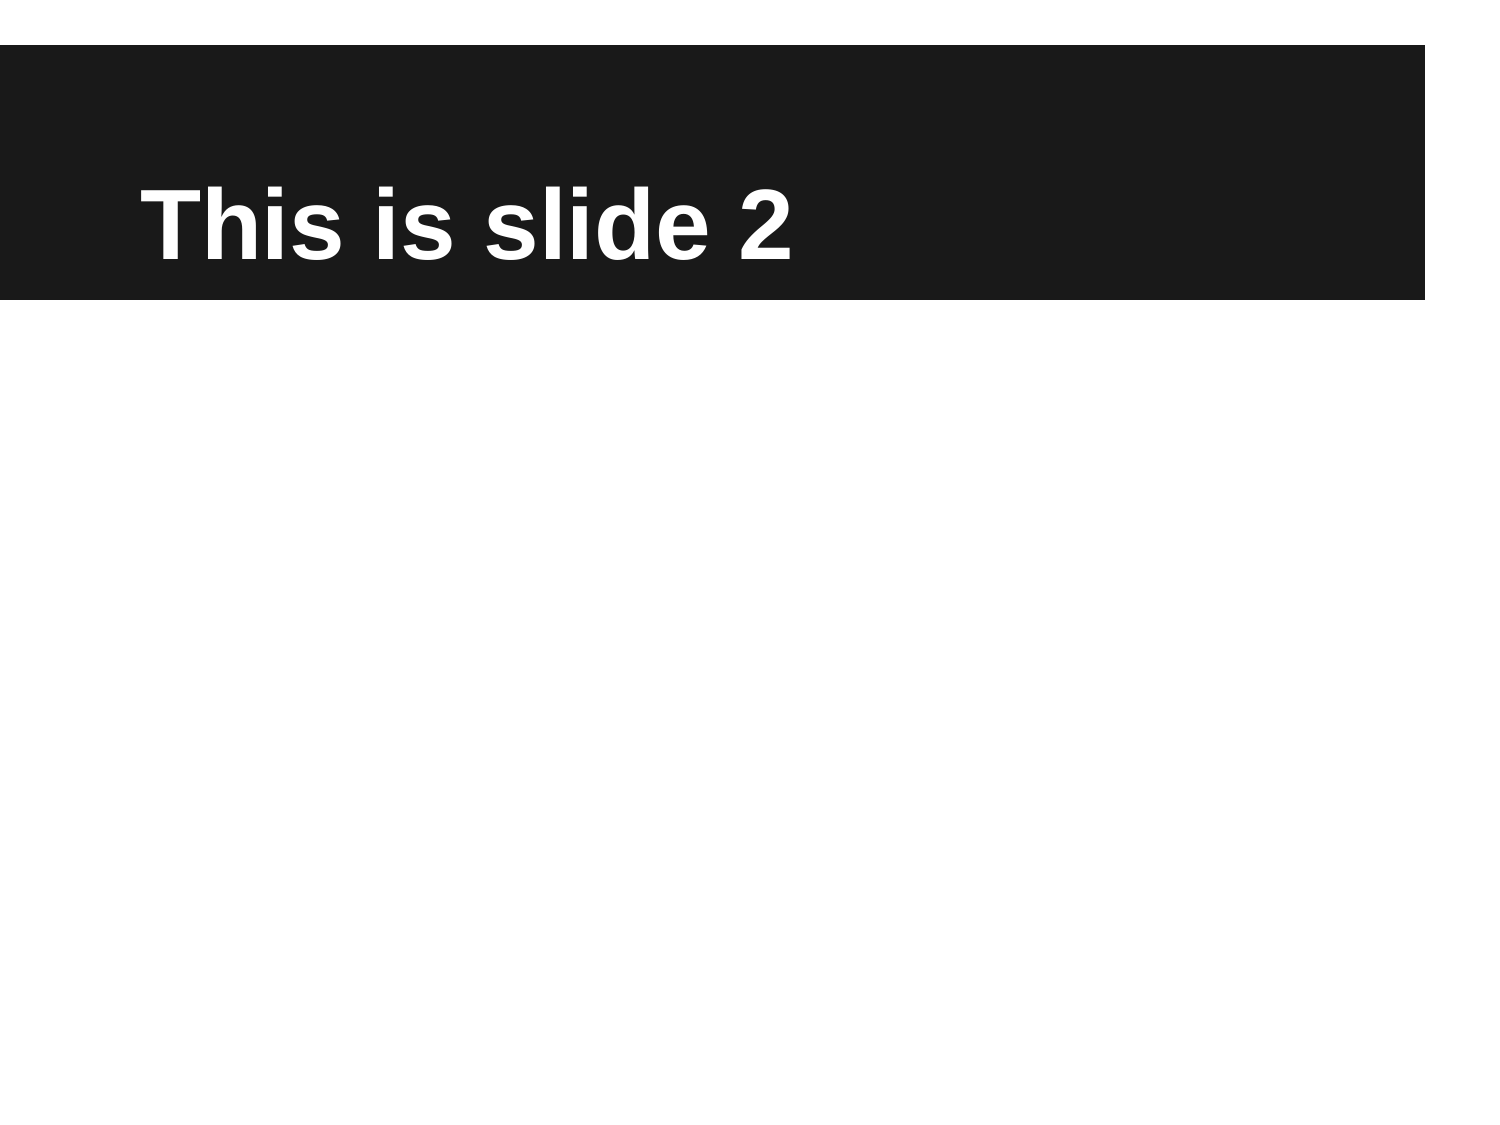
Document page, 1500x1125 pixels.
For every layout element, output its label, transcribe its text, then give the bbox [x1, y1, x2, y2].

title This is slide 2 [75, 45, 1425, 295]
